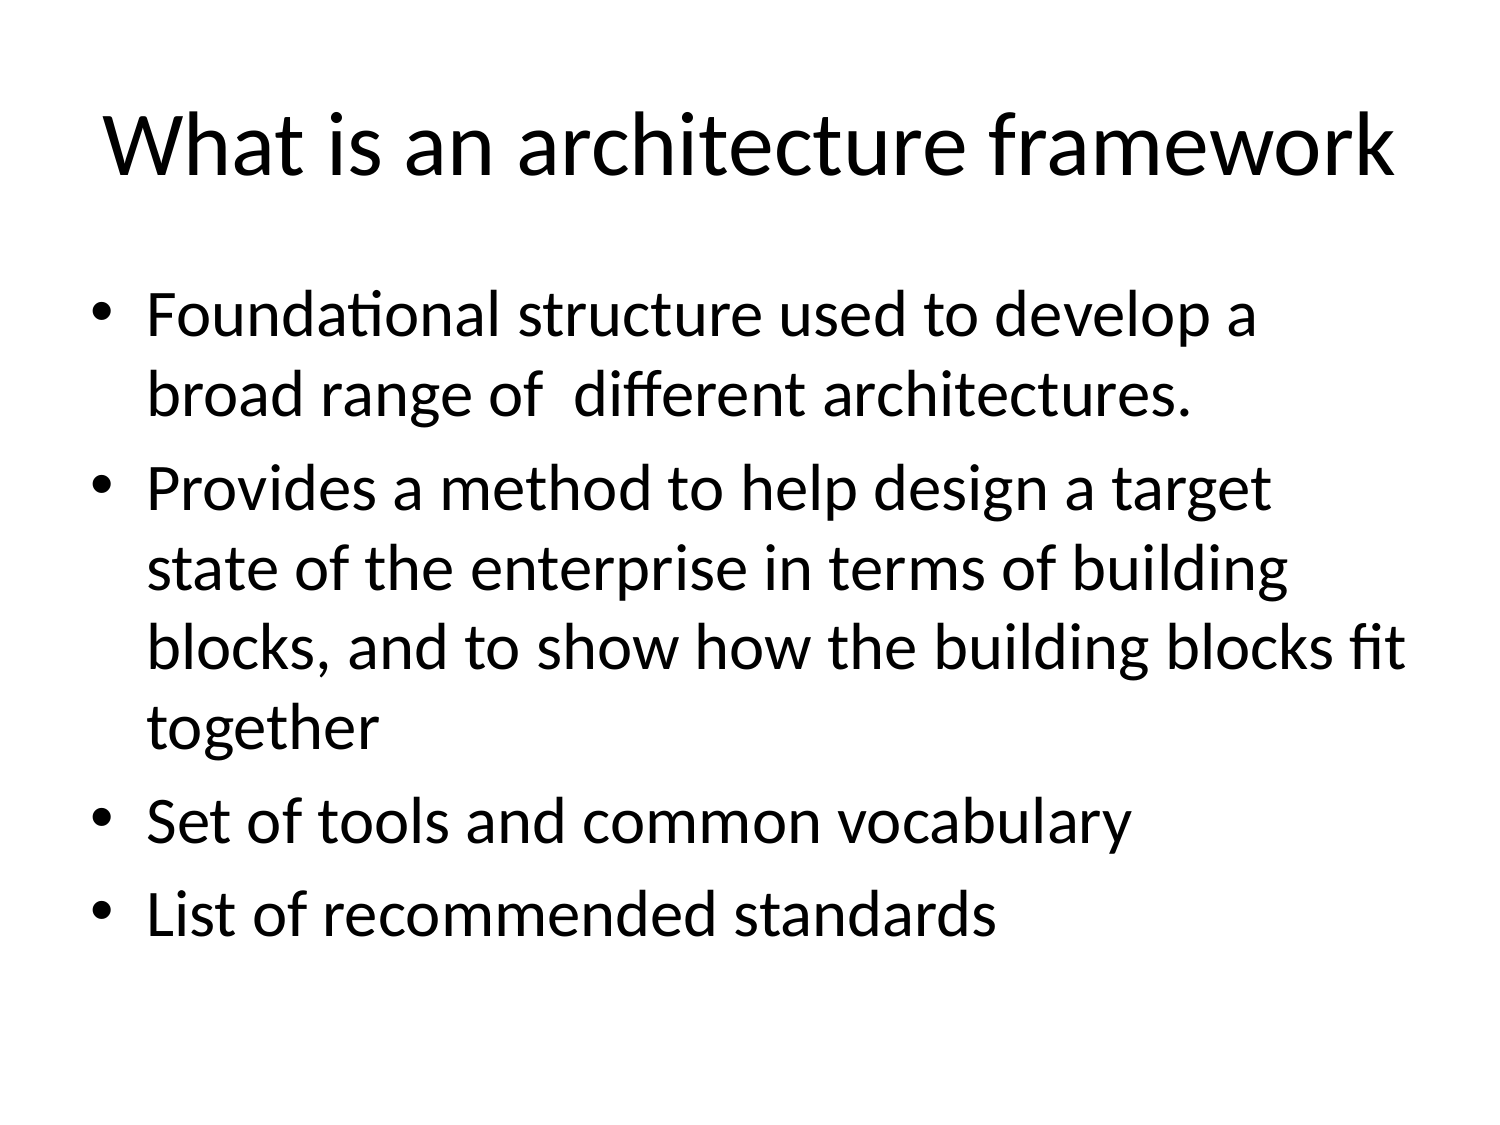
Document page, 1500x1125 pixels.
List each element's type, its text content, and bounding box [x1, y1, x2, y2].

list Foundational structure used to develop a broad range of different architectures. Provides a method to help design a target state of the enterprise in terms of building blocks, and to show how the building blocks fit together Set of tools and common vocabulary List of recommended standards [74, 262, 1426, 1006]
title What is an architecture framework [74, 44, 1426, 233]
